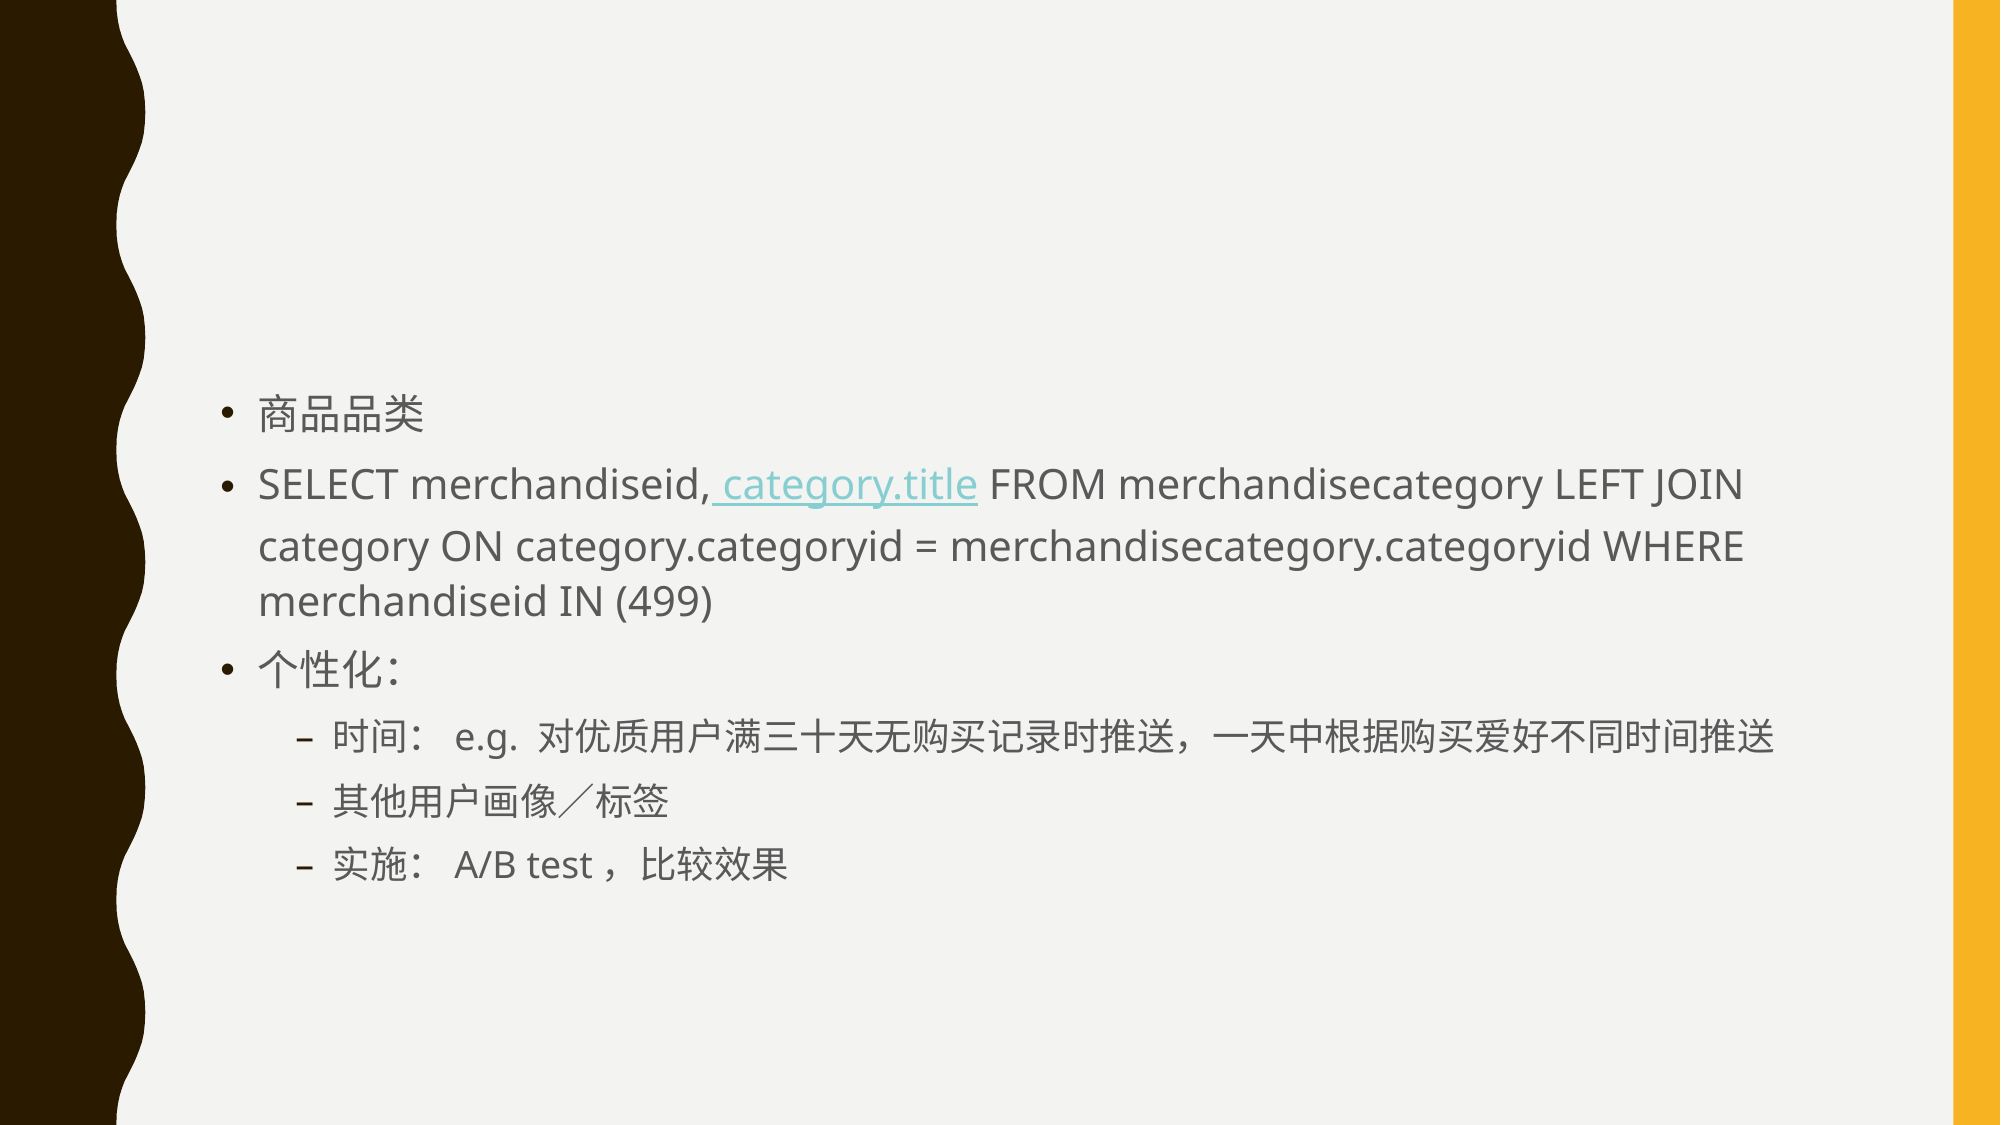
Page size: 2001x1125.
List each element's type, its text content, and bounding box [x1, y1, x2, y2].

list 商品品类 SELECT merchandiseid, category.title FROM merchandisecategory LEFT JOIN category ON category.categoryid = merchandisecategory.categoryid WHERE merchandiseid IN (499) 个性化： 时间：e.g. 对优质用户满三十天无购买记录时推送，一天中根据购买爱好不同时间推送 其他用户画像／标签 实施：A/B test，比较效果 [205, 375, 1875, 965]
